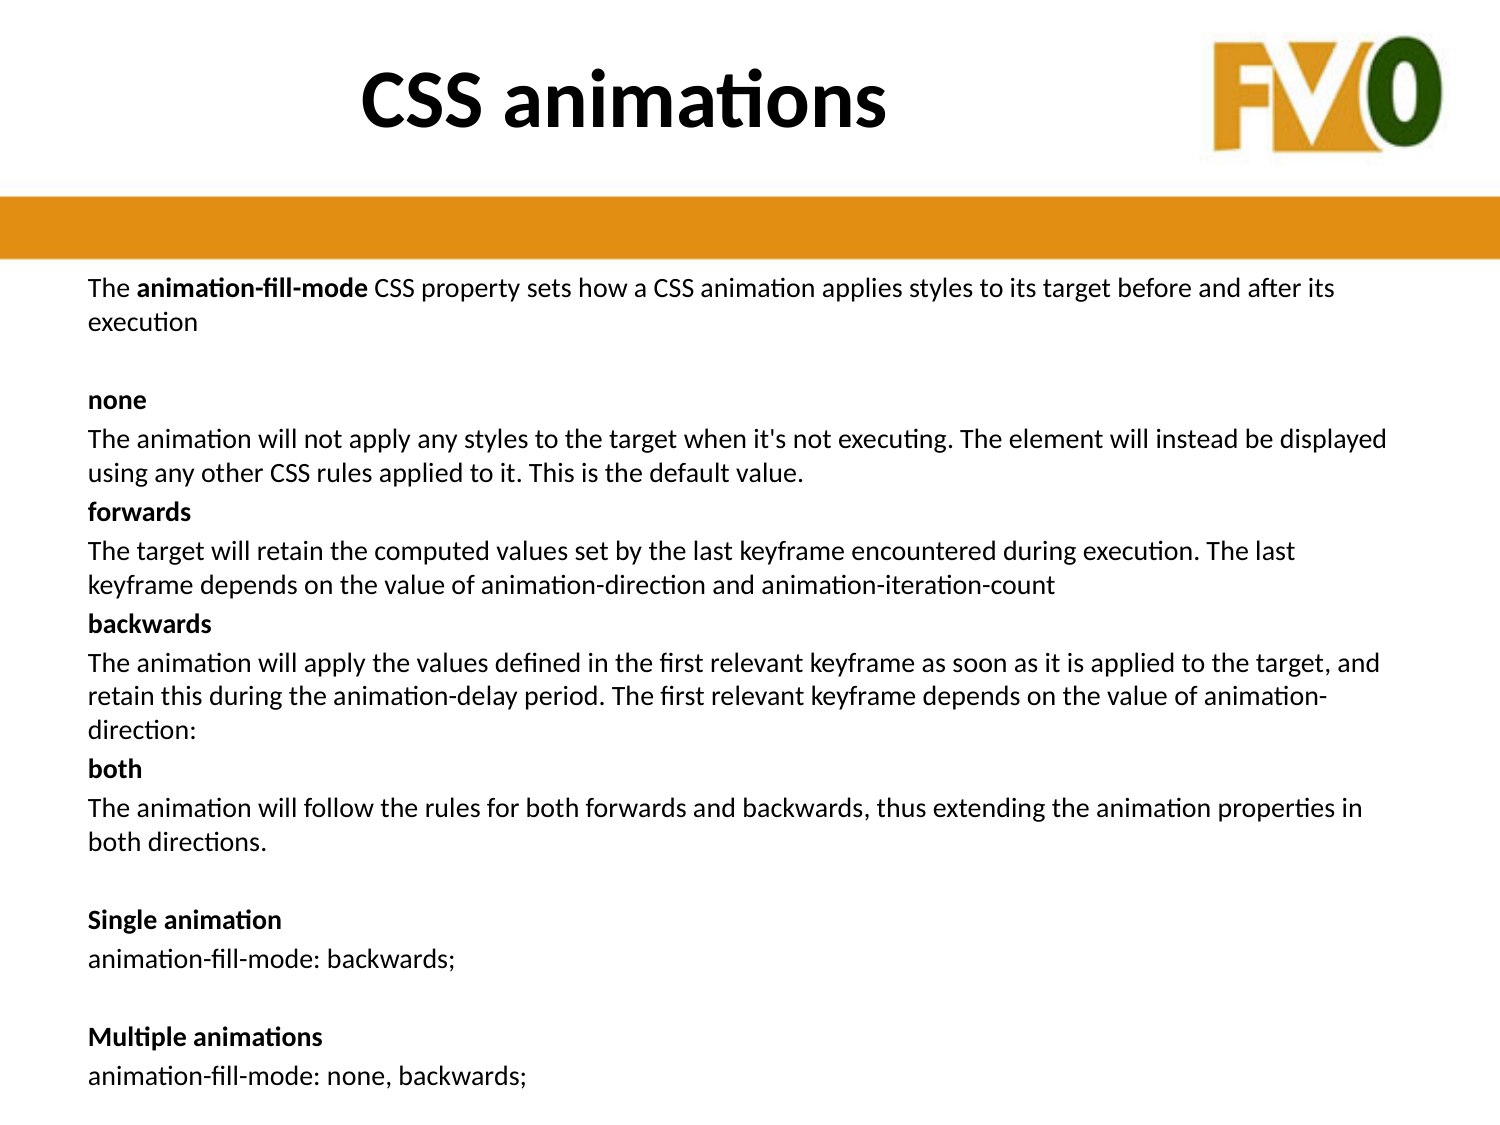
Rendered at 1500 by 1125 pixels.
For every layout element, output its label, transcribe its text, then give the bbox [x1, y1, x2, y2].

picture [0, 0, 1500, 1125]
title CSS animations [0, 0, 1300, 188]
list The animation-fill-mode CSS property sets how a CSS animation applies styles to its target before and after its execution none The animation will not apply any styles to the target when it's not executing. The element will instead be displayed using any other CSS rules applied to it. This is the default value. forwards The target will retain the computed values set by the last keyframe encountered during execution. The last keyframe depends on the value of animation-direction and animation-iteration-count backwards The animation will apply the values defined in the first relevant keyframe as soon as it is applied to the target, and retain this during the animation-delay period. The first relevant keyframe depends on the value of animation-direction: both The animation will follow the rules for both forwards and backwards, thus extending the animation properties in both directions. Single animation animation-fill-mode: backwards; Multiple animations animation-fill-mode: none, backwards; [72, 262, 1423, 1100]
